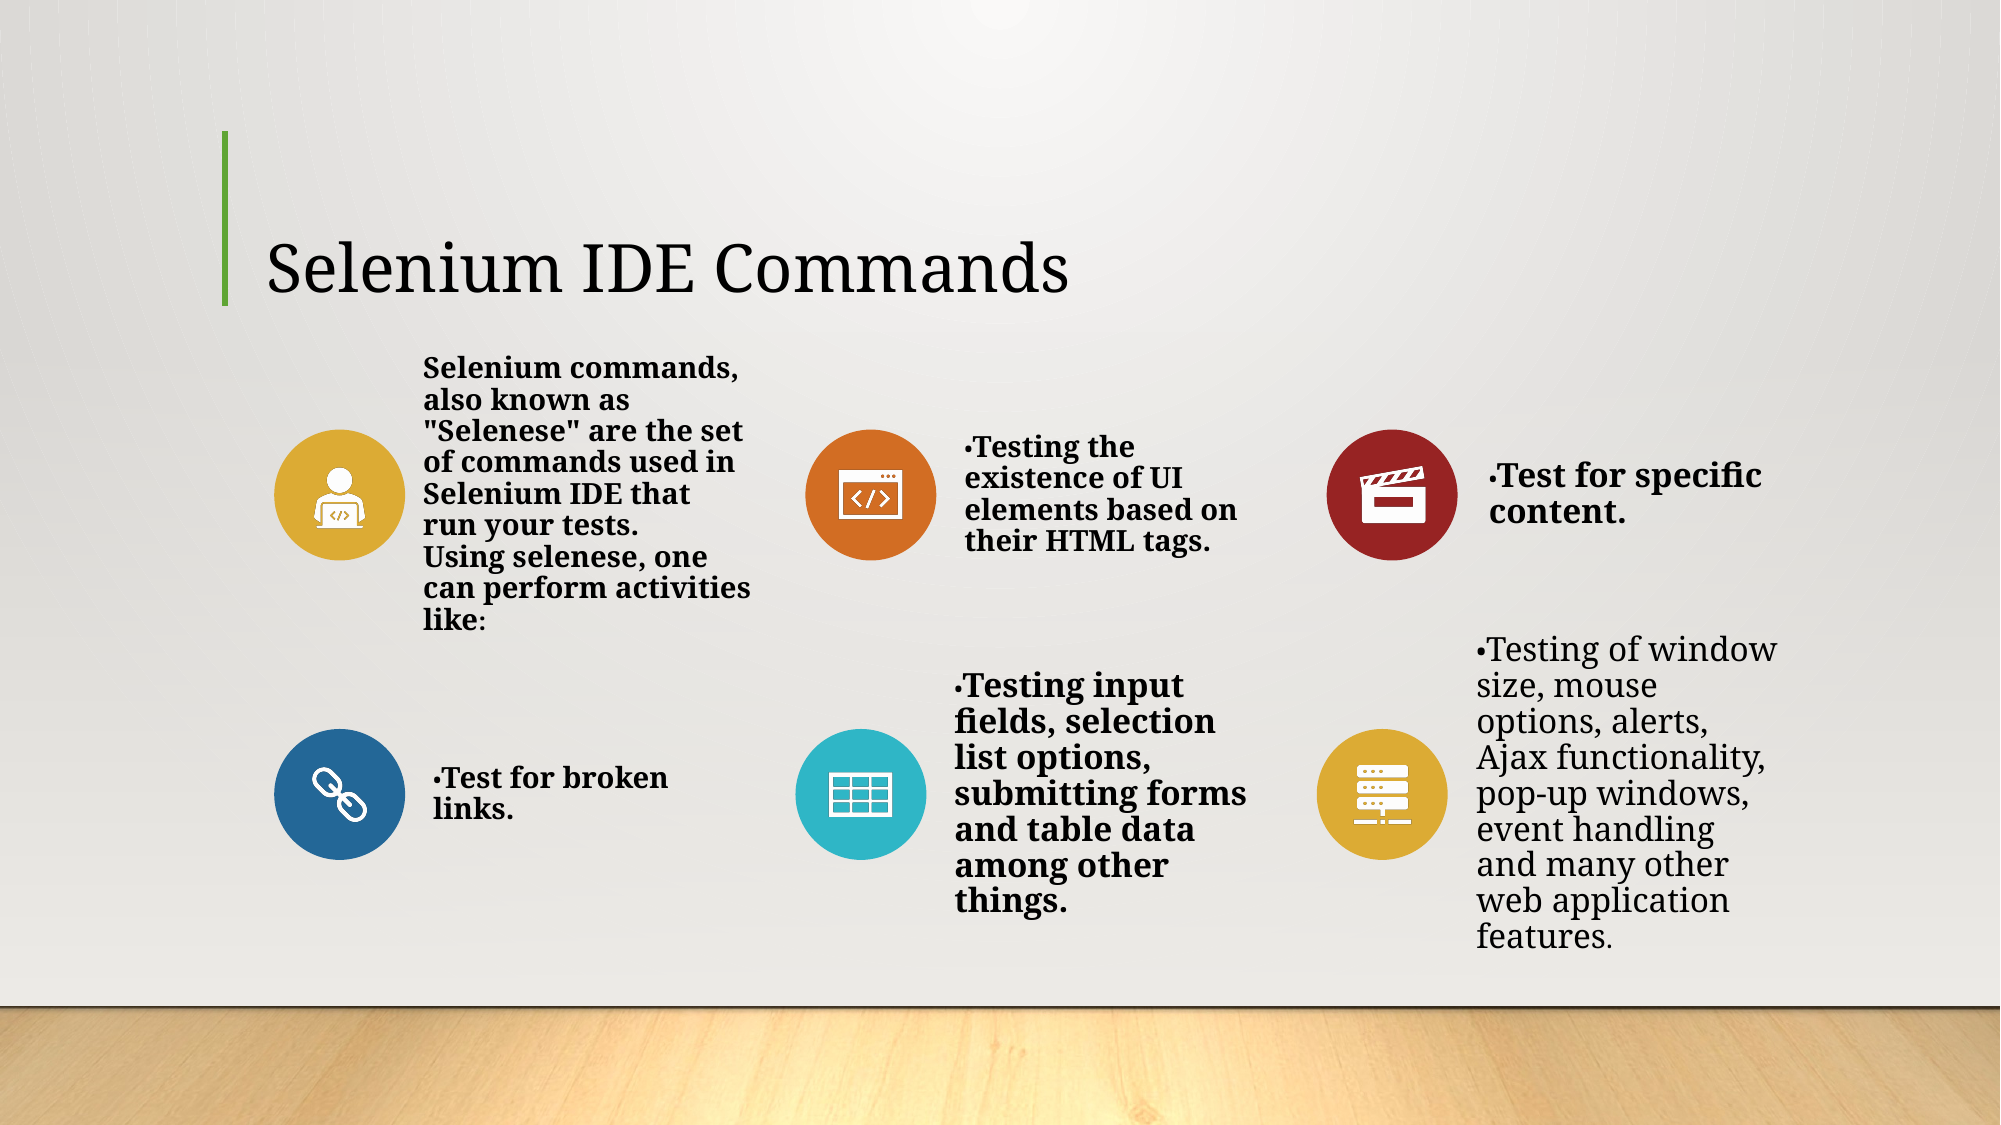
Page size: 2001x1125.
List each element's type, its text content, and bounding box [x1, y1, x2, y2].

text_box Selenium IDE Commands [251, 142, 1814, 315]
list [251, 383, 1814, 897]
picture [0, 1006, 2000, 1125]
